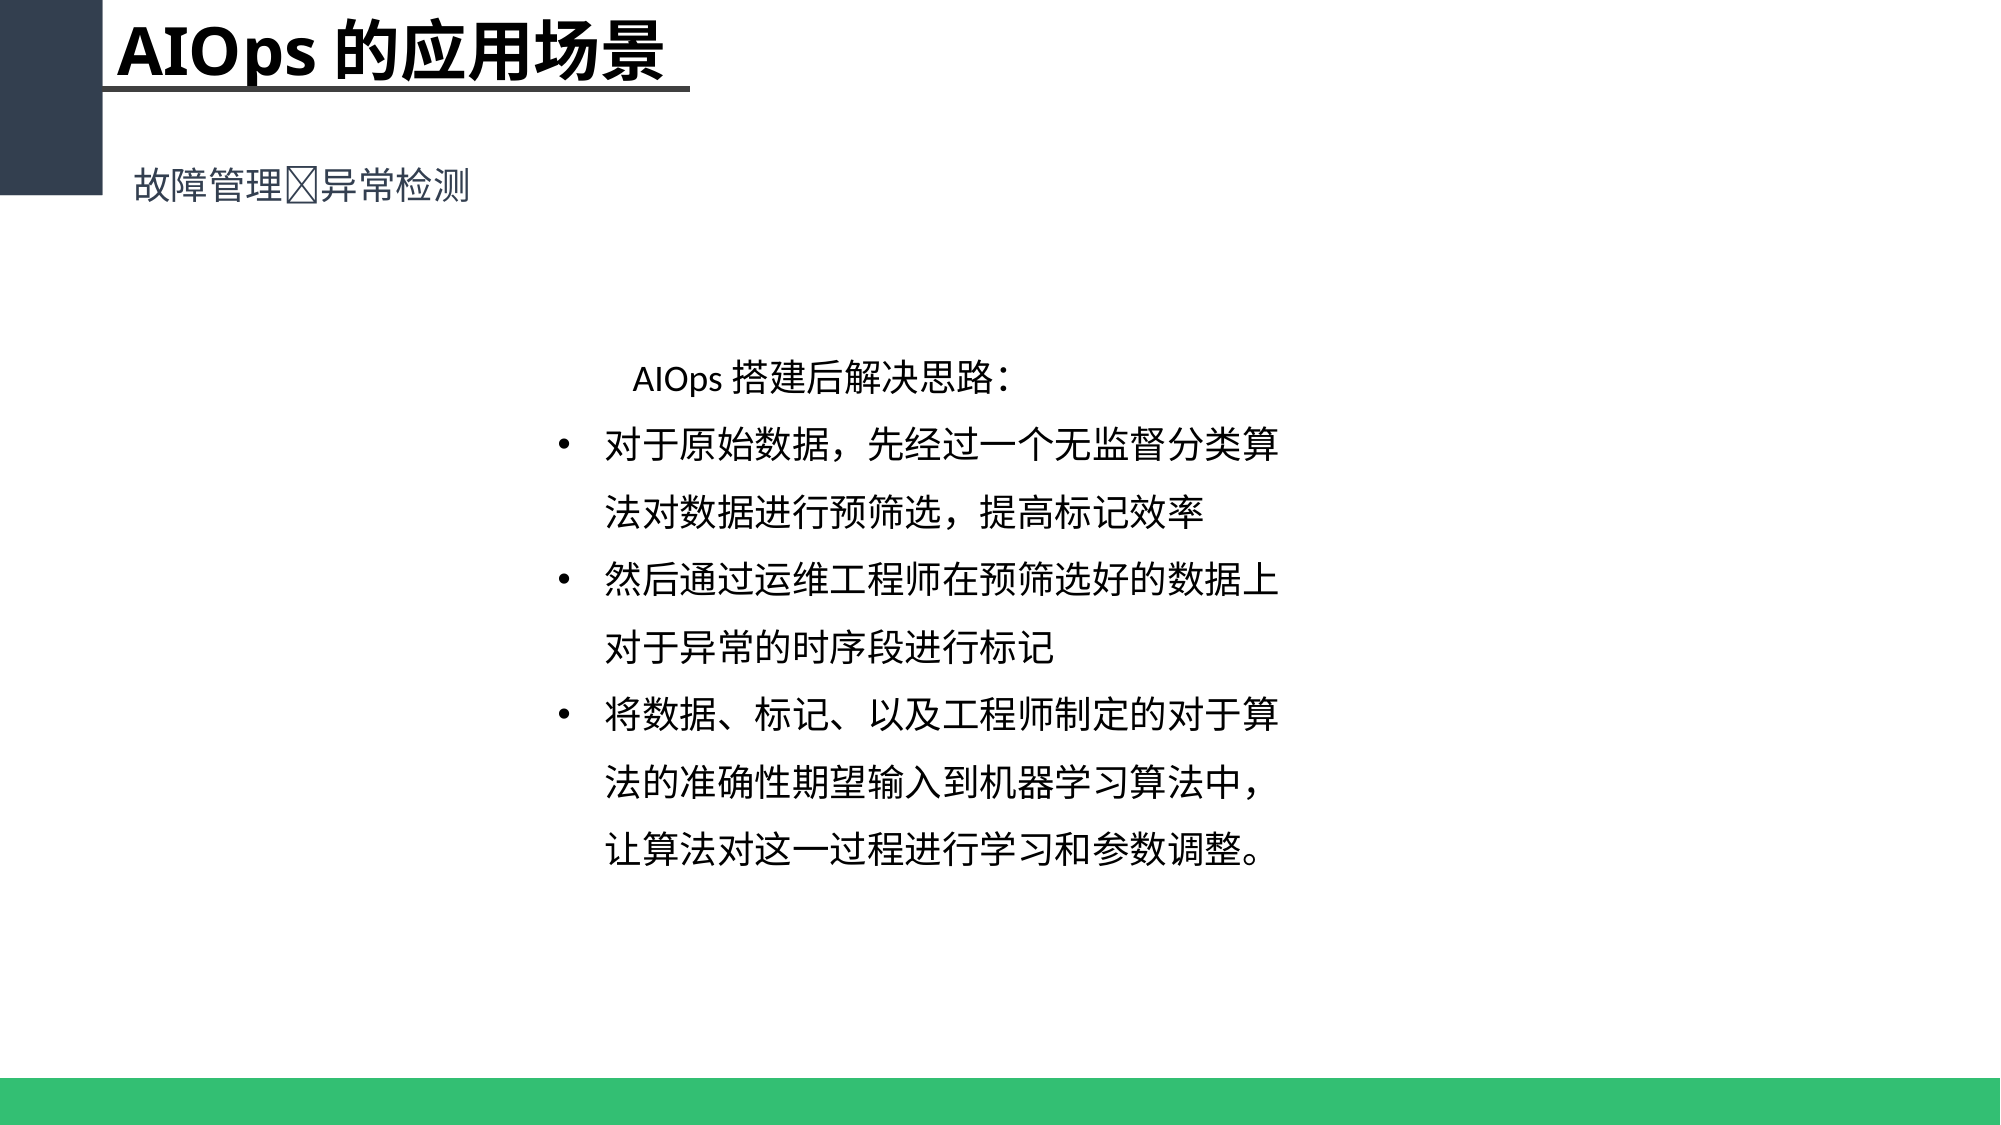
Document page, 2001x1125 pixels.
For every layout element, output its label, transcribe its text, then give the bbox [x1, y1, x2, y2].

text_box AIOps的应用场景 [102, 1, 690, 86]
text_box AIOps搭建后解决思路： 对于原始数据，先经过一个无监督分类算法对数据进行预筛选，提高标记效率 然后通过运维工程师在预筛选好的数据上对于异常的时序段进行标记 将数据、标记、以及工程师制定的对于算法的准确性期望输入到机器学习算法中，让算法对这一过程进行学习和参数调整。 [542, 323, 1300, 879]
text_box [0, 0, 103, 196]
text_box AIOps的应用场景 [102, 92, 690, 97]
text_box [0, 1077, 2000, 1125]
text_box 故障管理异常检测 [118, 154, 766, 215]
